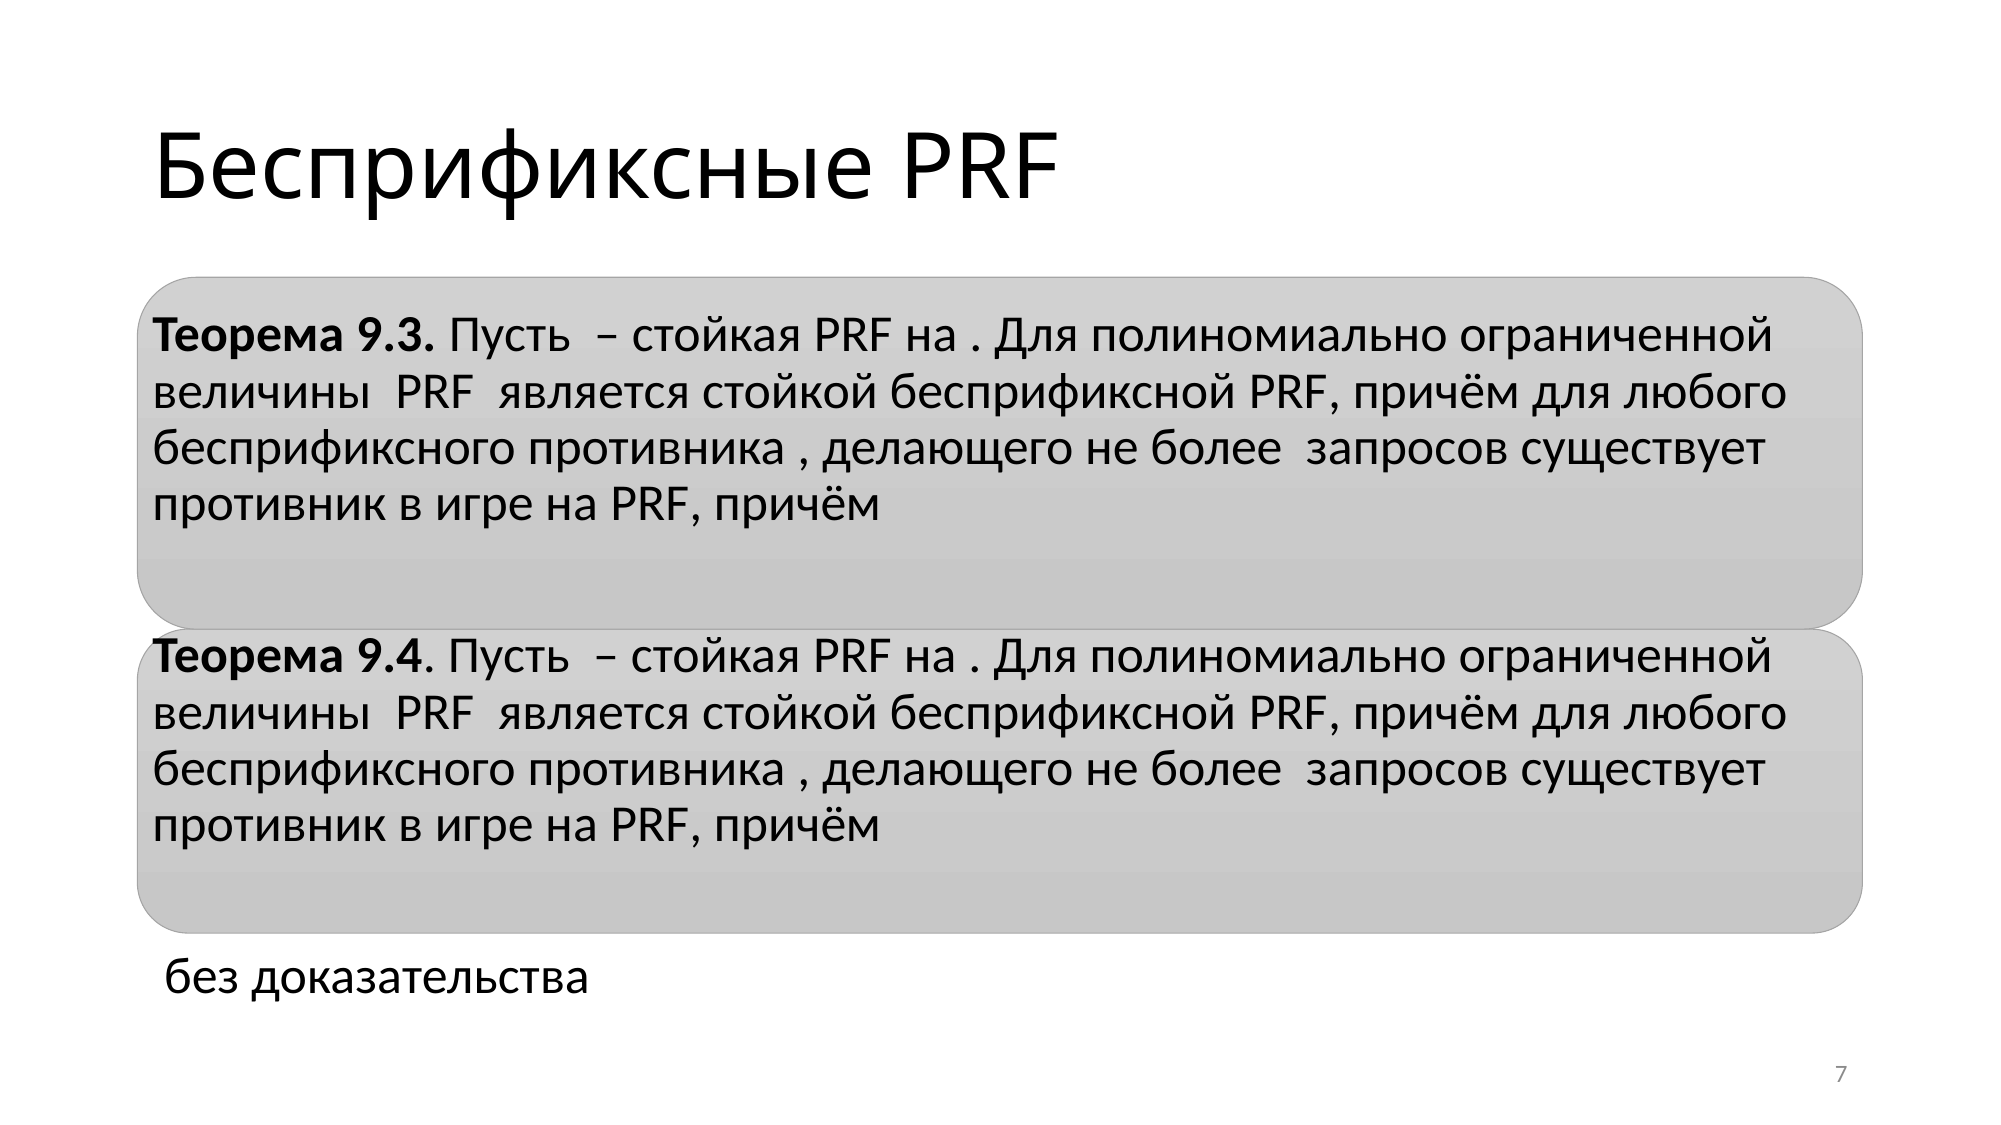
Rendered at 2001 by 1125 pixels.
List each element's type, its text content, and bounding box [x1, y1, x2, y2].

text_box [136, 628, 1863, 934]
title Беспрификсные PRF [137, 59, 1863, 278]
text_box [136, 278, 1863, 630]
slide_number 7 [1412, 1042, 1863, 1103]
